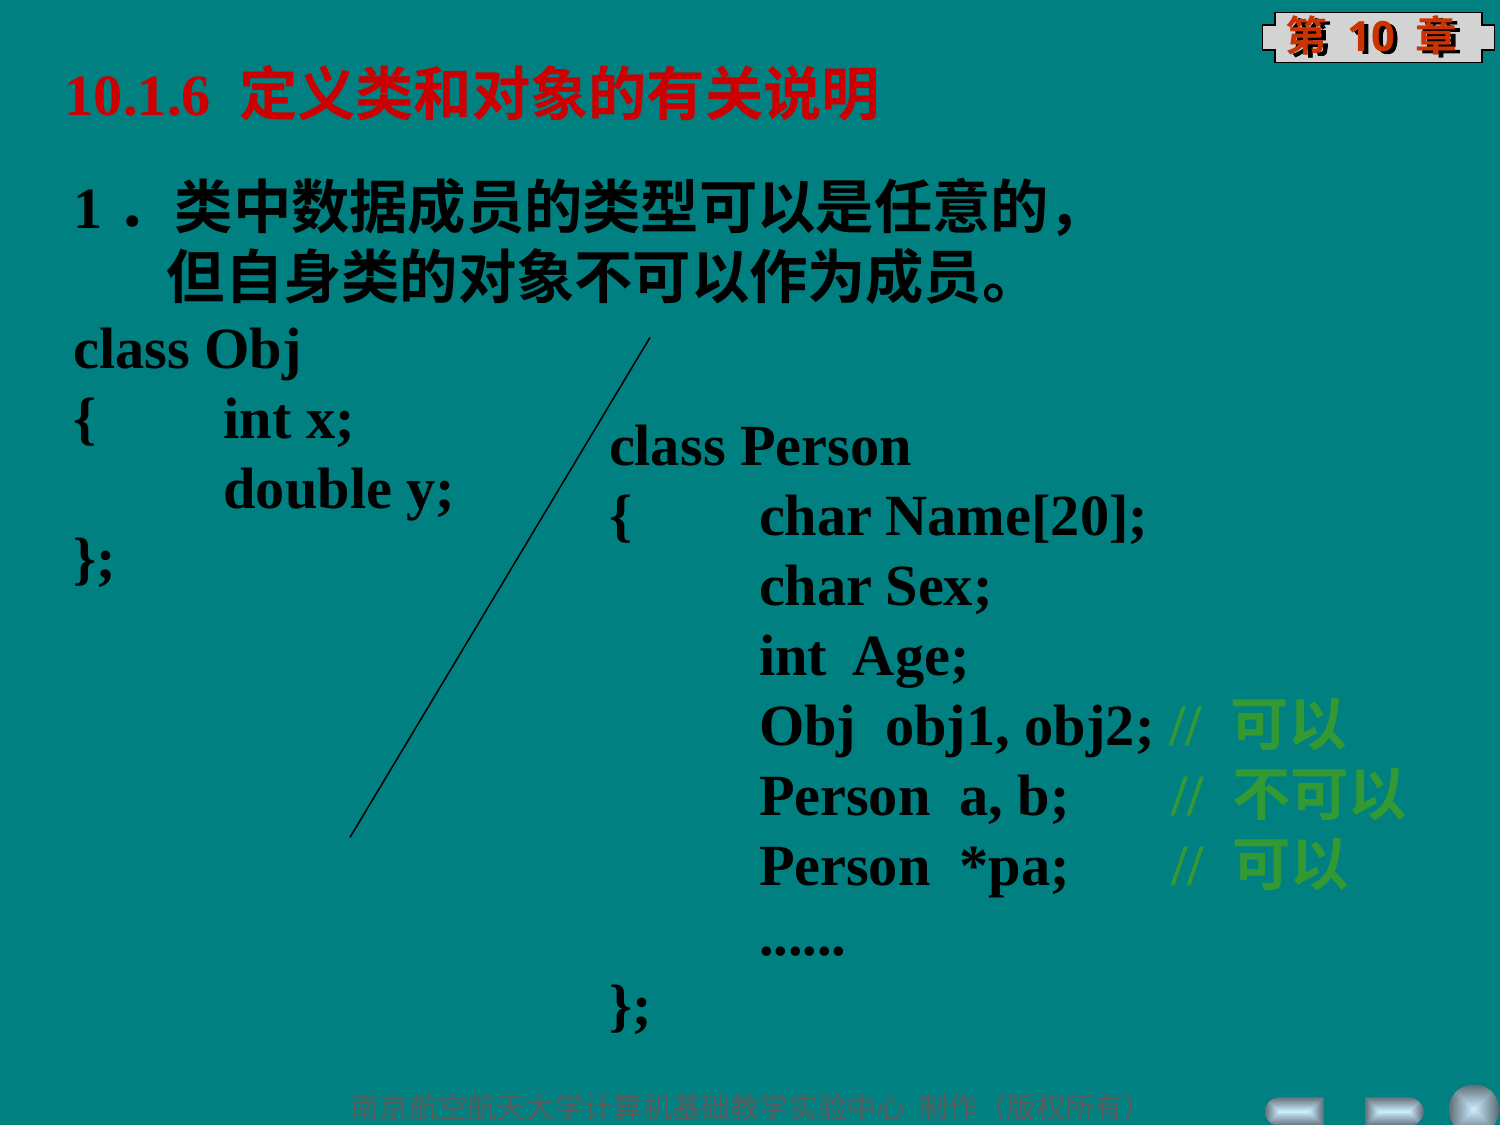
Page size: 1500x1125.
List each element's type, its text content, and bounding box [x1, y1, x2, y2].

text_box 10.1.6 定义类和对象的有关说明 [49, 50, 1175, 135]
text_box 1．类中数据成员的类型可以是任意的， 但自身类的对象不可以作为成员。 class Obj { int x; double y; }; [58, 162, 1122, 598]
text_box class Person { char Name[20]; char Sex; int Age; Obj obj1, obj2; // 可以 Person a, b; // 不可以 Person *pa; // 可以 ...... }; [594, 399, 1422, 1045]
